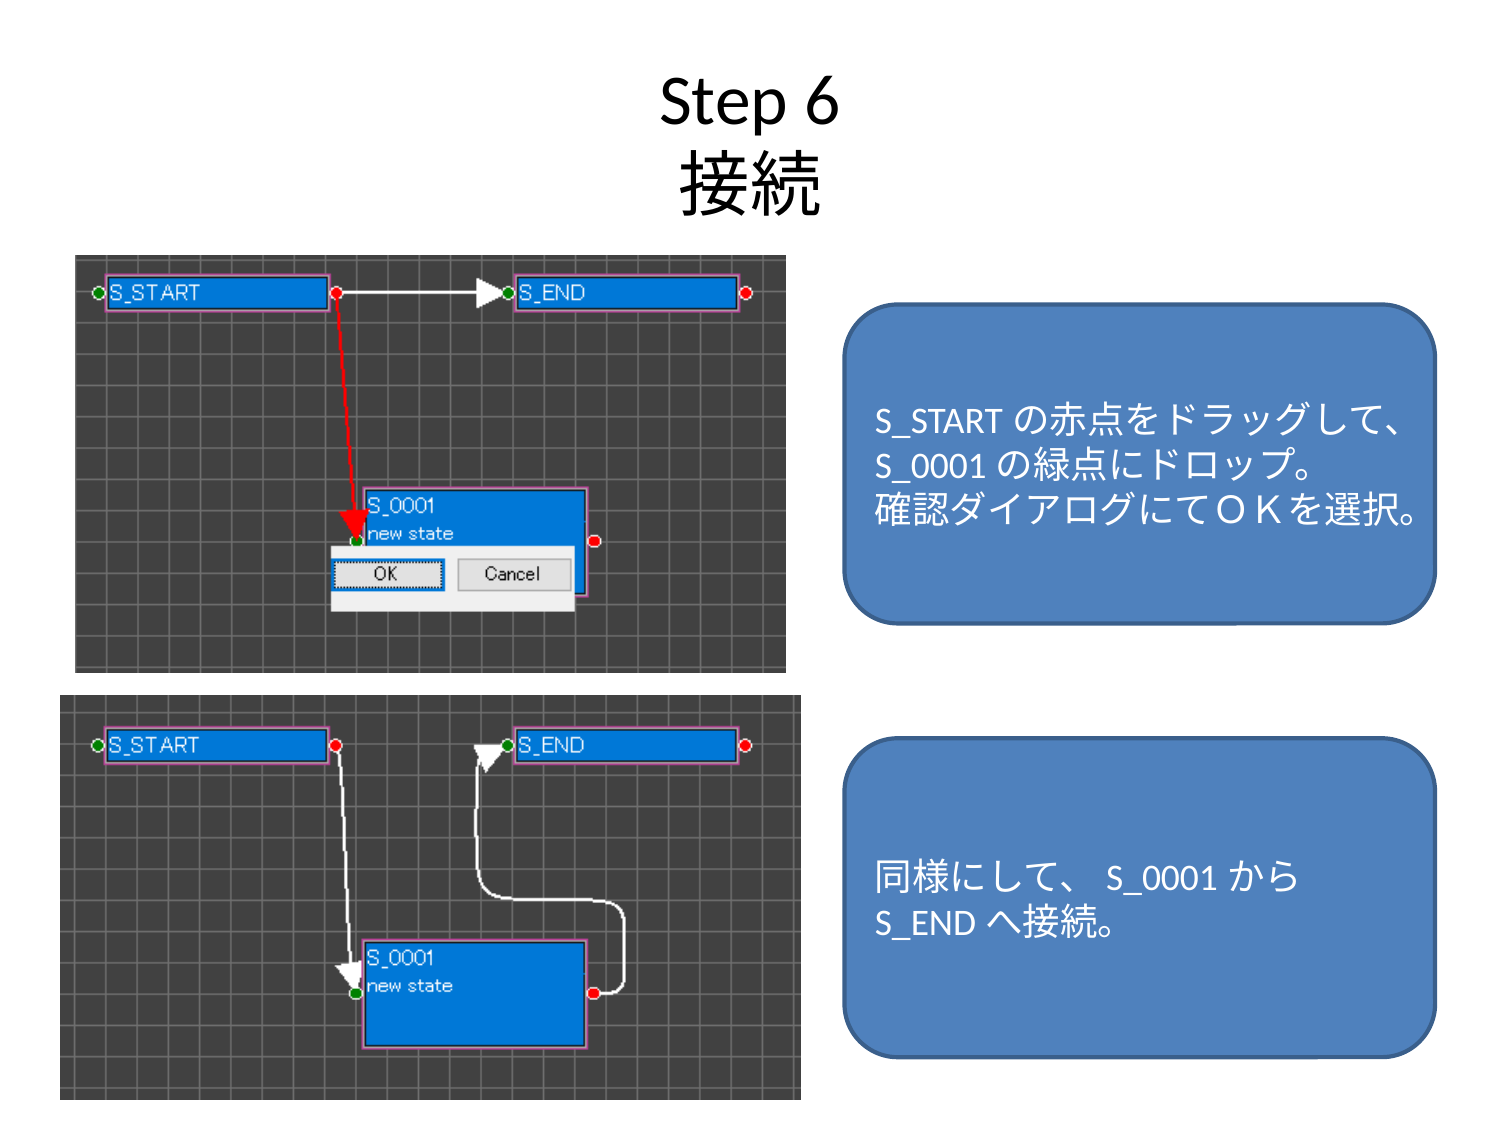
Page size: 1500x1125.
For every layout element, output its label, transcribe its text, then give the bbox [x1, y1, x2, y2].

title Step 6 接続 [75, 45, 1425, 233]
text_box S_STARTの赤点をドラッグして、S_0001の緑点にドロップ。 確認ダイアログにてＯＫを選択。 [842, 302, 1438, 626]
picture [59, 695, 801, 1101]
text_box 同様にして、S_0001からS_ENDへ接続。 [842, 736, 1438, 1060]
picture [74, 255, 787, 673]
